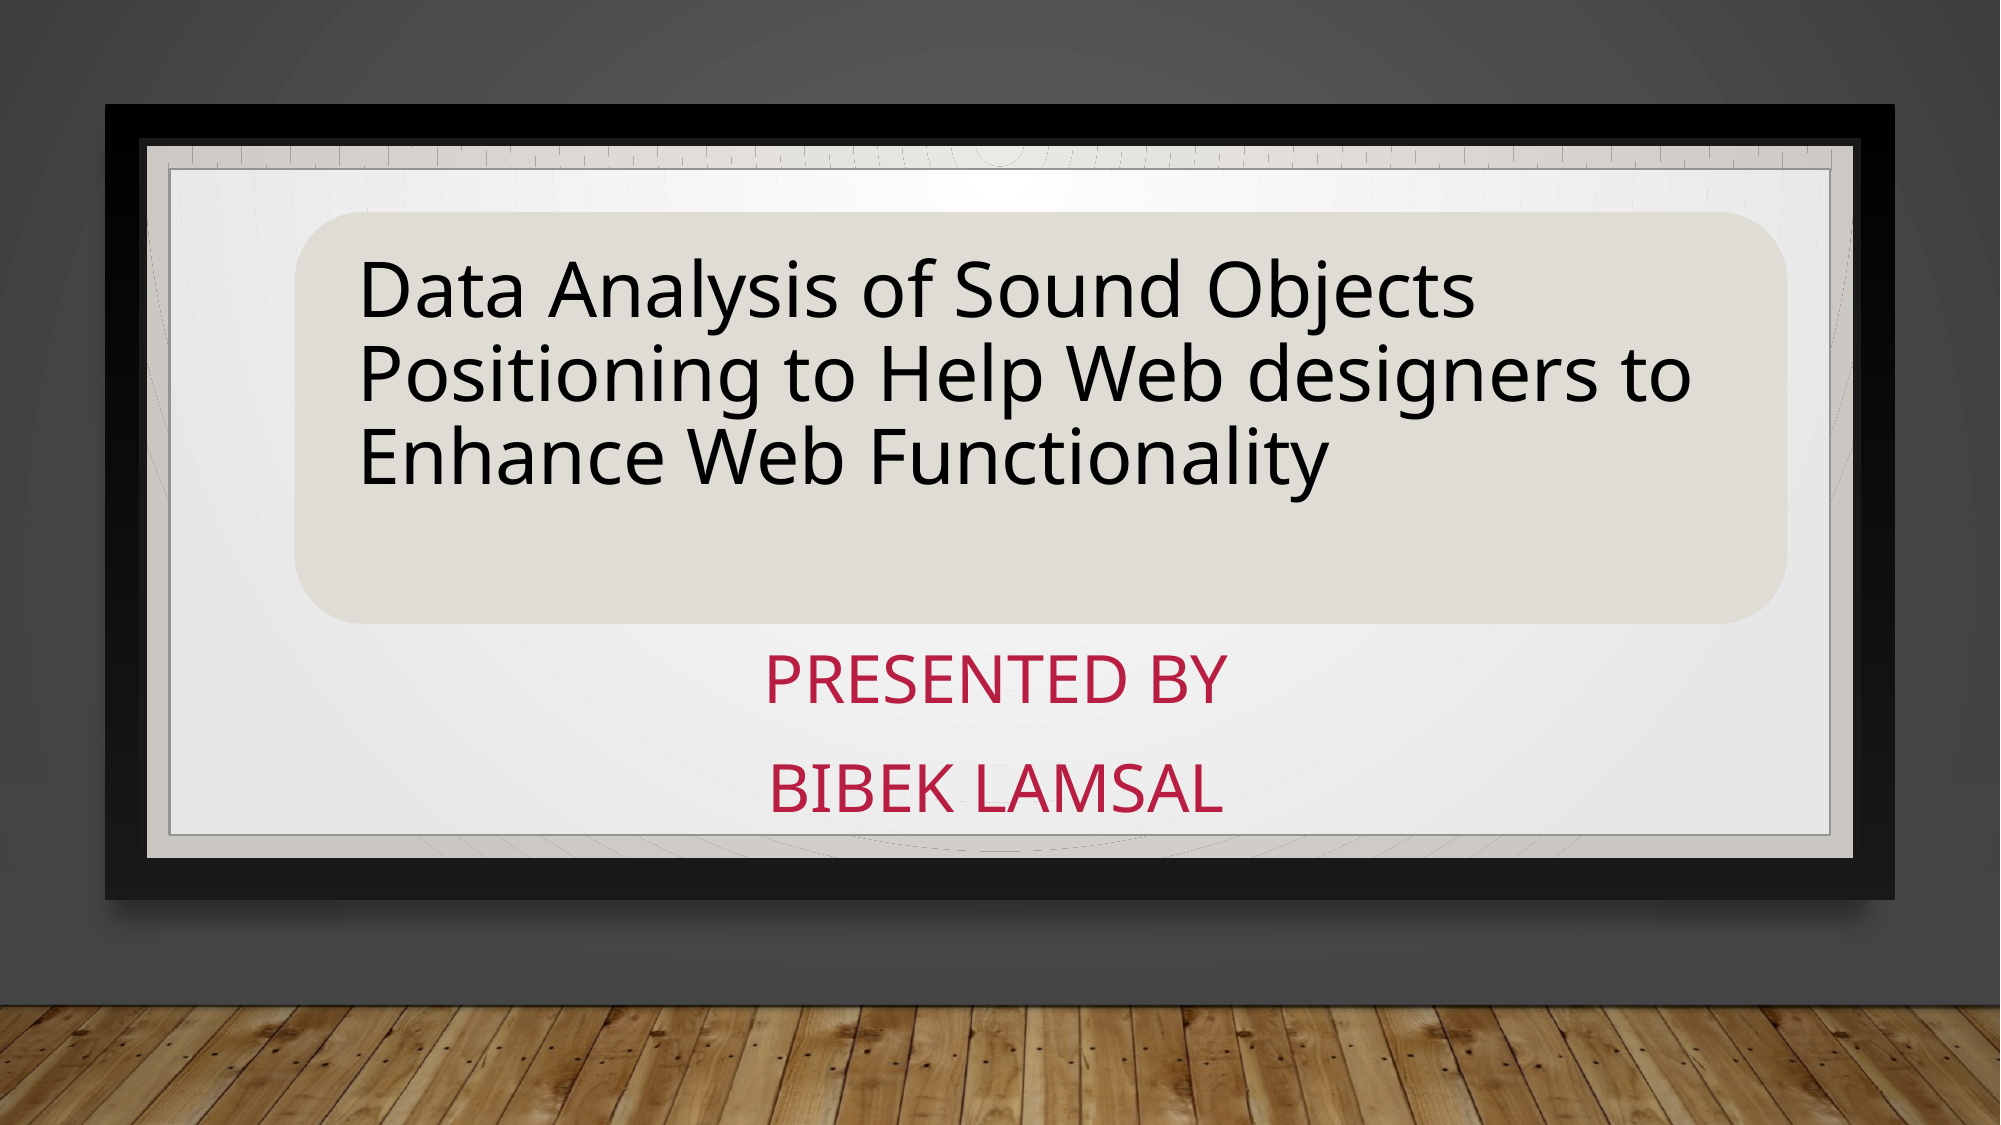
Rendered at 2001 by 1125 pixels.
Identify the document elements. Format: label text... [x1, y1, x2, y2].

text_box [168, 168, 1831, 836]
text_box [294, 209, 1788, 627]
picture [0, 1006, 2000, 1125]
text_box [0, 0, 2000, 330]
text_box [0, 330, 2000, 1004]
text_box [142, 141, 1858, 863]
subtitle Presented By BIBEK LAMSAL [248, 613, 1745, 736]
text_box [105, 104, 1895, 900]
